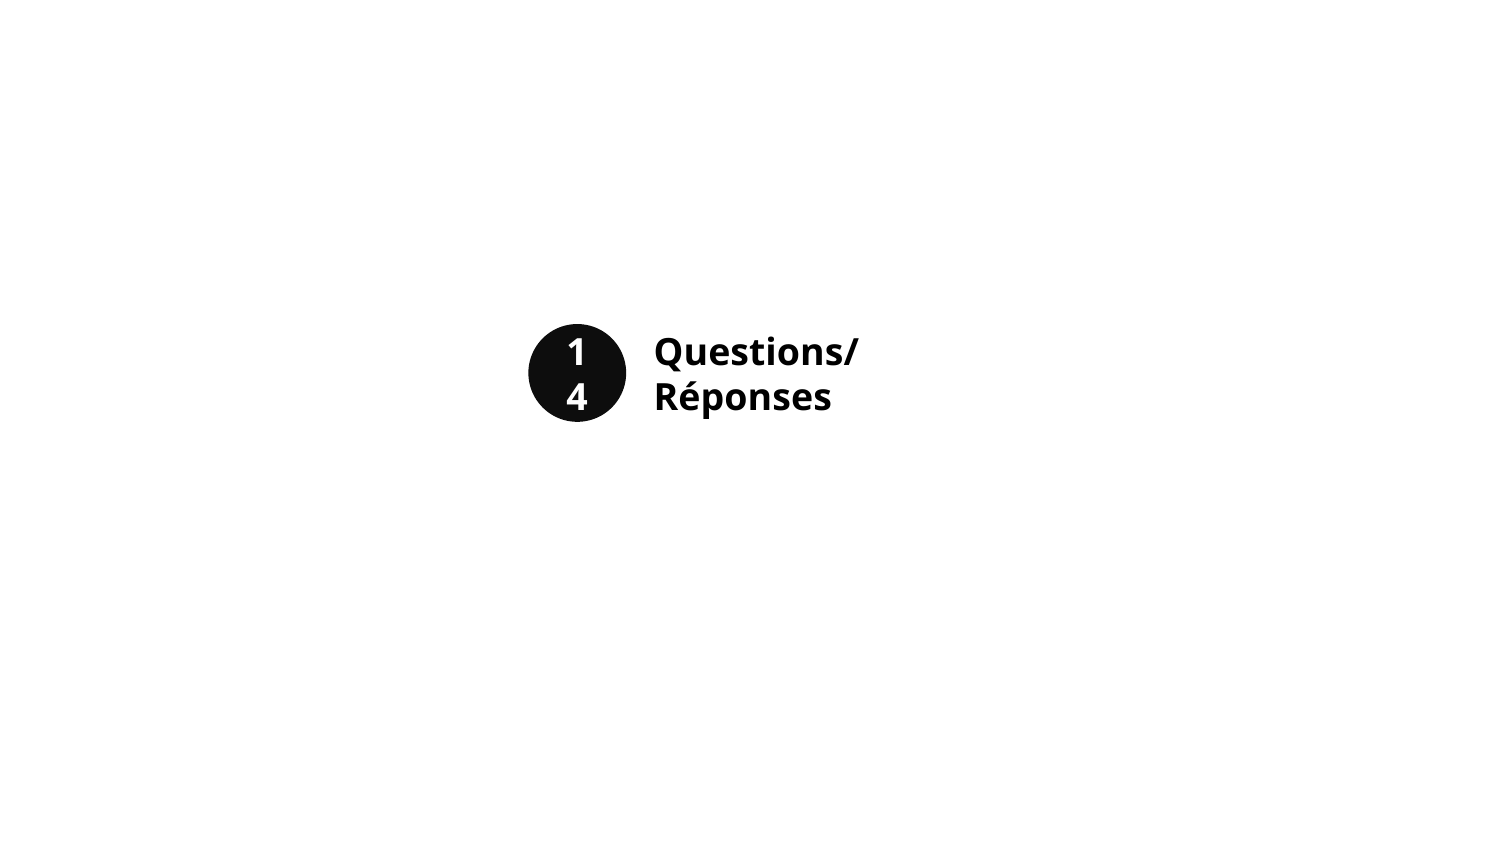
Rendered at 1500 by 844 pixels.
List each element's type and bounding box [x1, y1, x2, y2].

text_box [528, 323, 972, 423]
